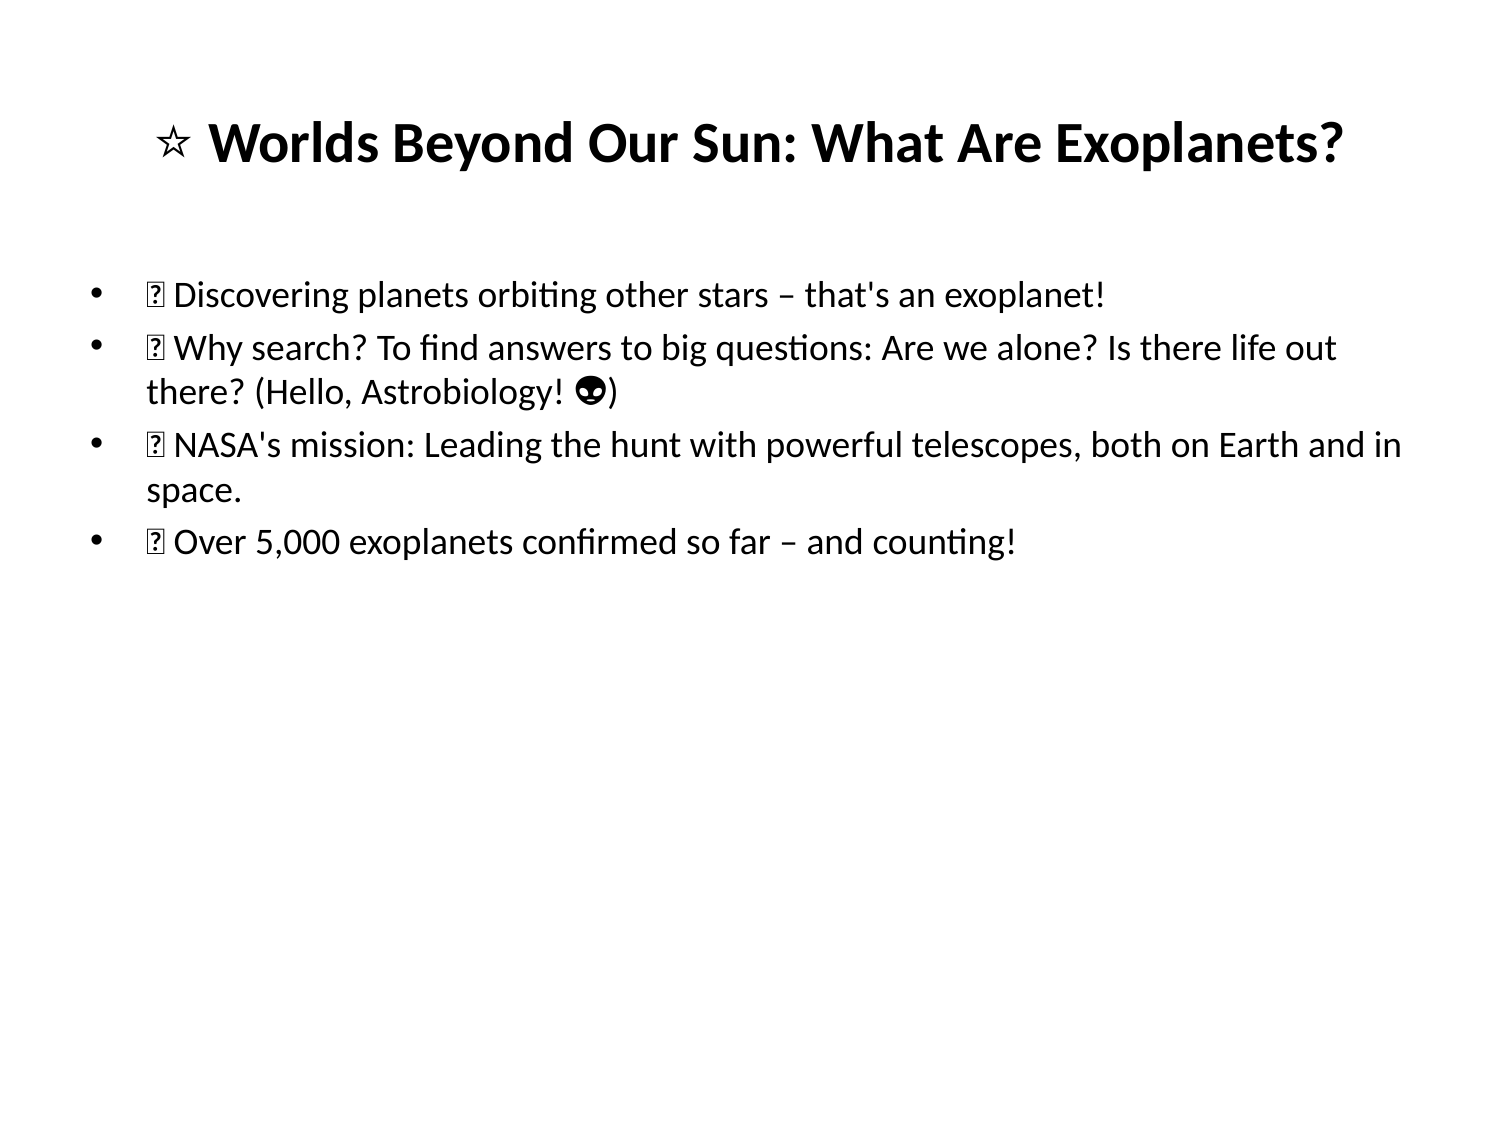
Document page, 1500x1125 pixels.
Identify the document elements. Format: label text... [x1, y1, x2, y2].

list ✅ Discovering planets orbiting other stars – that's an exoplanet! 🚀 Why search? To find answers to big questions: Are we alone? Is there life out there? (Hello, Astrobiology! 👽) 🌌 NASA's mission: Leading the hunt with powerful telescopes, both on Earth and in space. ✨ Over 5,000 exoplanets confirmed so far – and counting! [75, 262, 1425, 1005]
title ⭐ Worlds Beyond Our Sun: What Are Exoplanets? [75, 45, 1425, 233]
